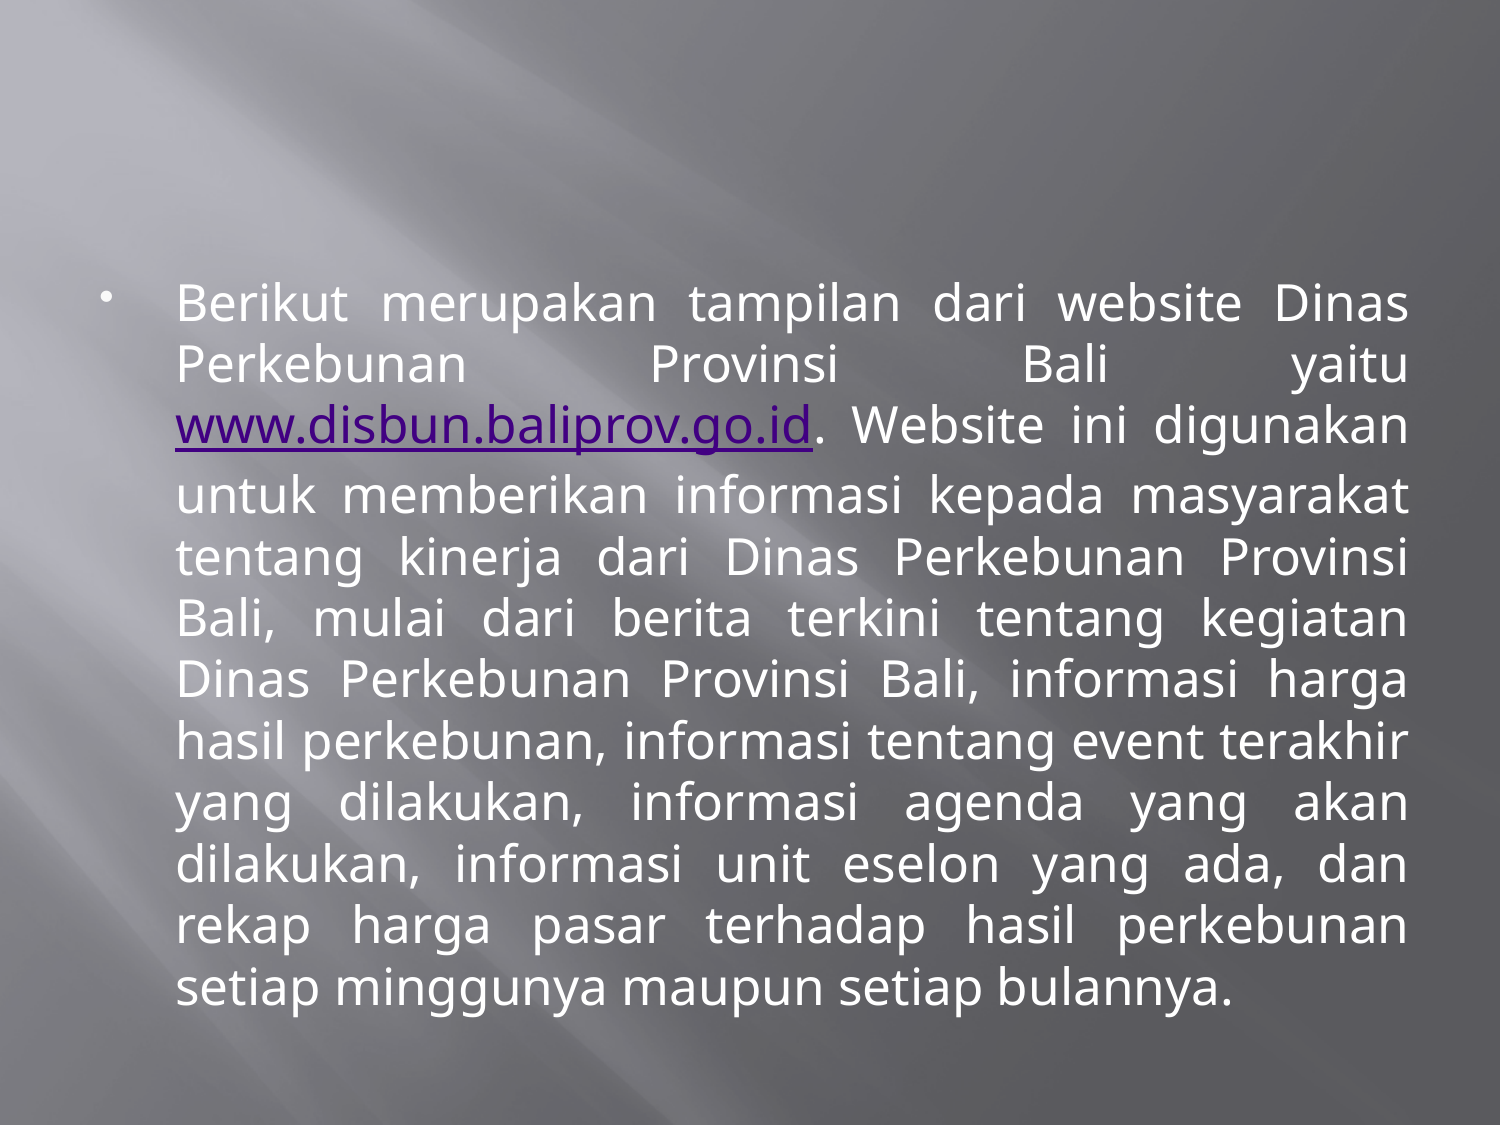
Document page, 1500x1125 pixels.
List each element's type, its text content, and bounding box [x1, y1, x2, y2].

list Berikut merupakan tampilan dari website Dinas Perkebunan Provinsi Bali yaitu www.disbun.baliprov.go.id. Website ini digunakan untuk memberikan informasi kepada masyarakat tentang kinerja dari Dinas Perkebunan Provinsi Bali, mulai dari berita terkini tentang kegiatan Dinas Perkebunan Provinsi Bali, informasi harga hasil perkebunan, informasi tentang event terakhir yang dilakukan, informasi agenda yang akan dilakukan, informasi unit eselon yang ada, dan rekap harga pasar terhadap hasil perkebunan setiap minggunya maupun setiap bulannya. [75, 262, 1425, 1035]
